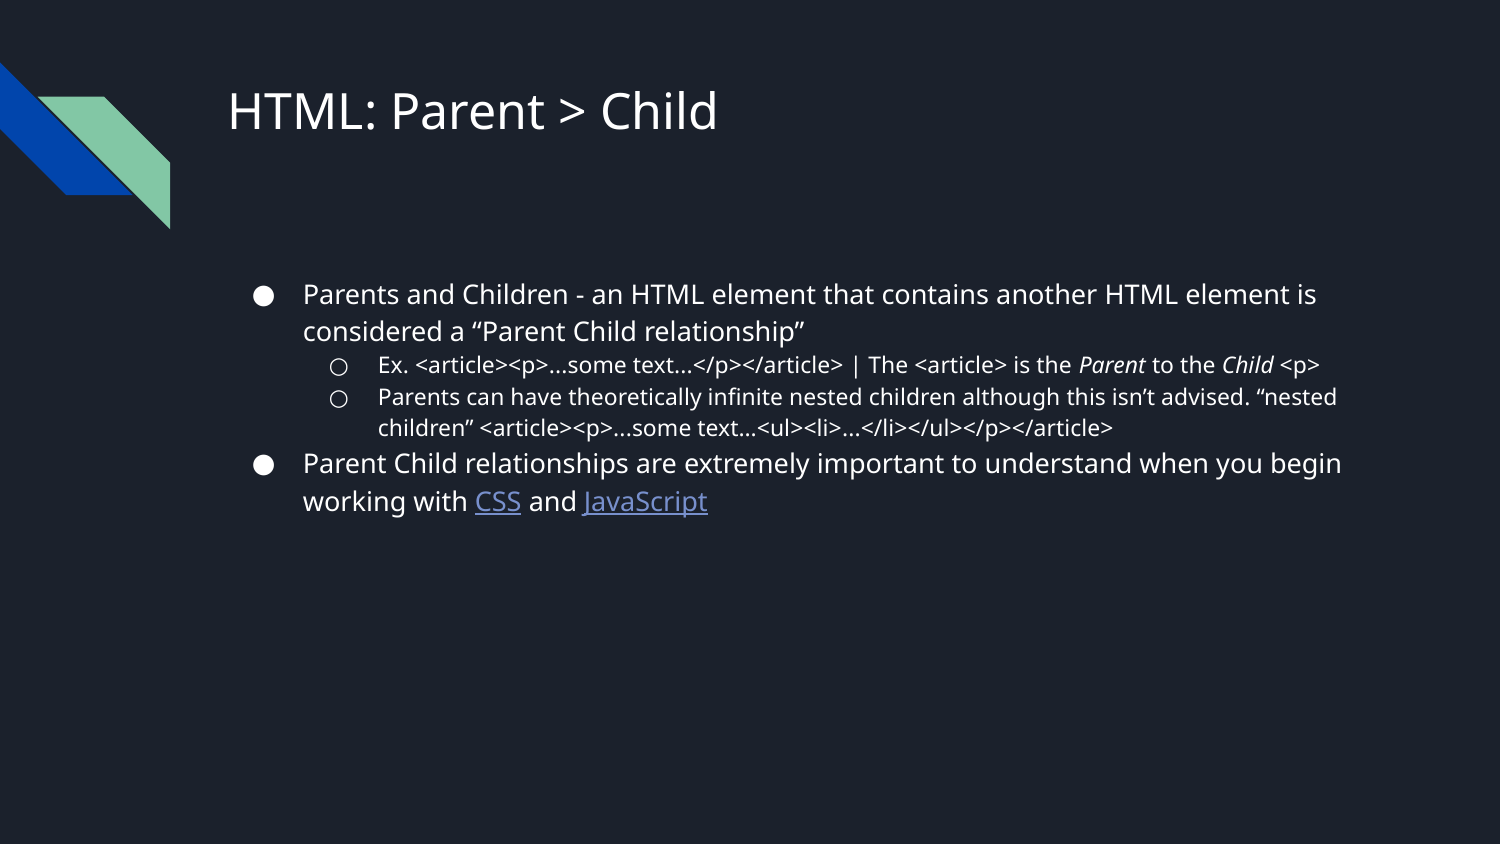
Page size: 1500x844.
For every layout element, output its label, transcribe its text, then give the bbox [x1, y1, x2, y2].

list Parents and Children - an HTML element that contains another HTML element is considered a “Parent Child relationship” Ex. <article><p>...some text...</p></article> | The <article> is the Parent to the Child <p> Parents can have theoretically infinite nested children although this isn’t advised. “nested children” <article><p>...some text…<ul><li>...</li></ul></p></article> Parent Child relationships are extremely important to understand when you begin working with CSS and JavaScript [212, 257, 1368, 735]
title HTML: Parent > Child [212, 64, 1368, 215]
